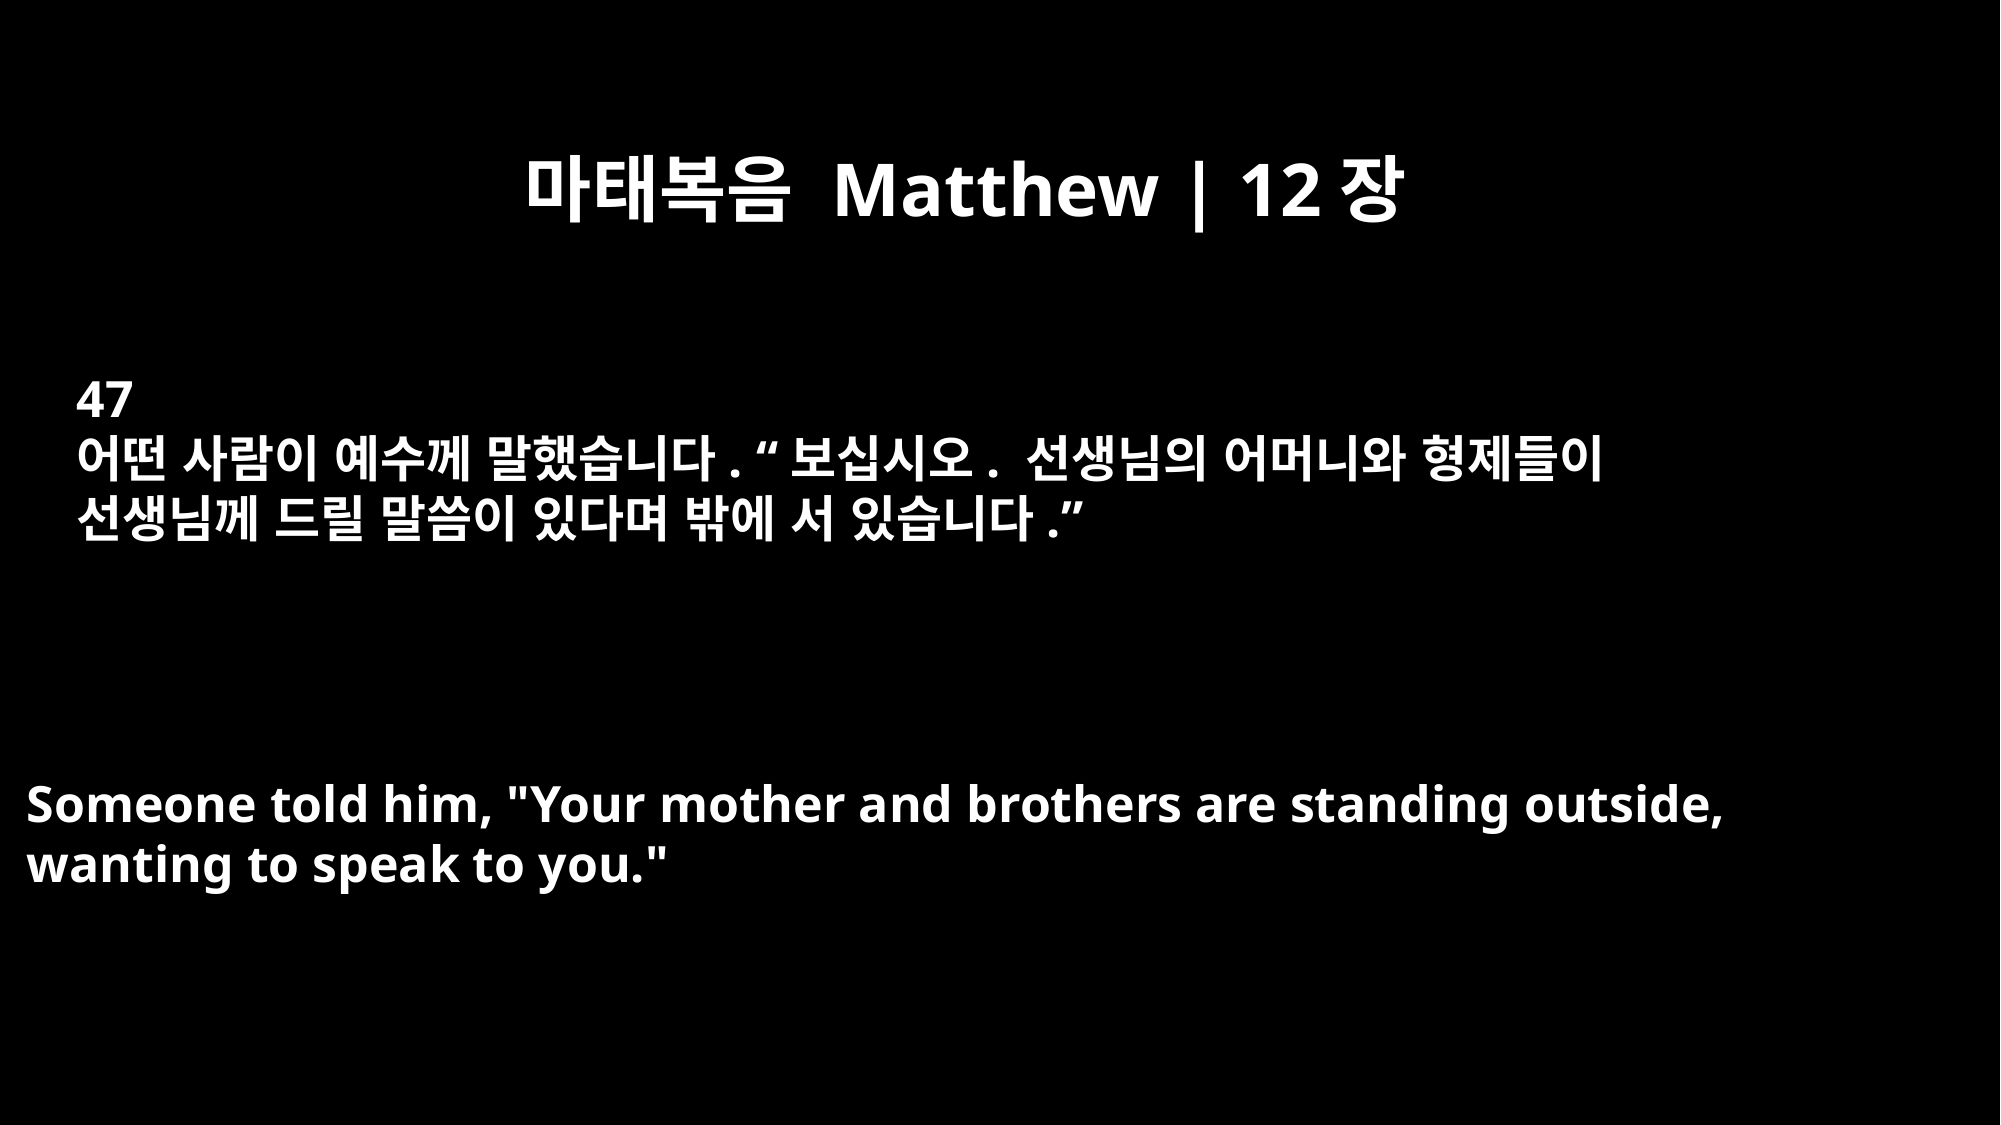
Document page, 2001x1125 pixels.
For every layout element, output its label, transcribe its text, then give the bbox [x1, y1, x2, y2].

text_box Someone told him, "Your mother and brothers are standing outside, wanting to speak to you." [12, 764, 1741, 900]
text_box 마태복음 Matthew | 12장 [510, 136, 1422, 239]
text_box 47 어떤 사람이 예수께 말했습니다. “보십시오. 선생님의 어머니와 형제들이 선생님께 드릴 말씀이 있다며 밖에 서 있습니다.” [62, 359, 1621, 555]
